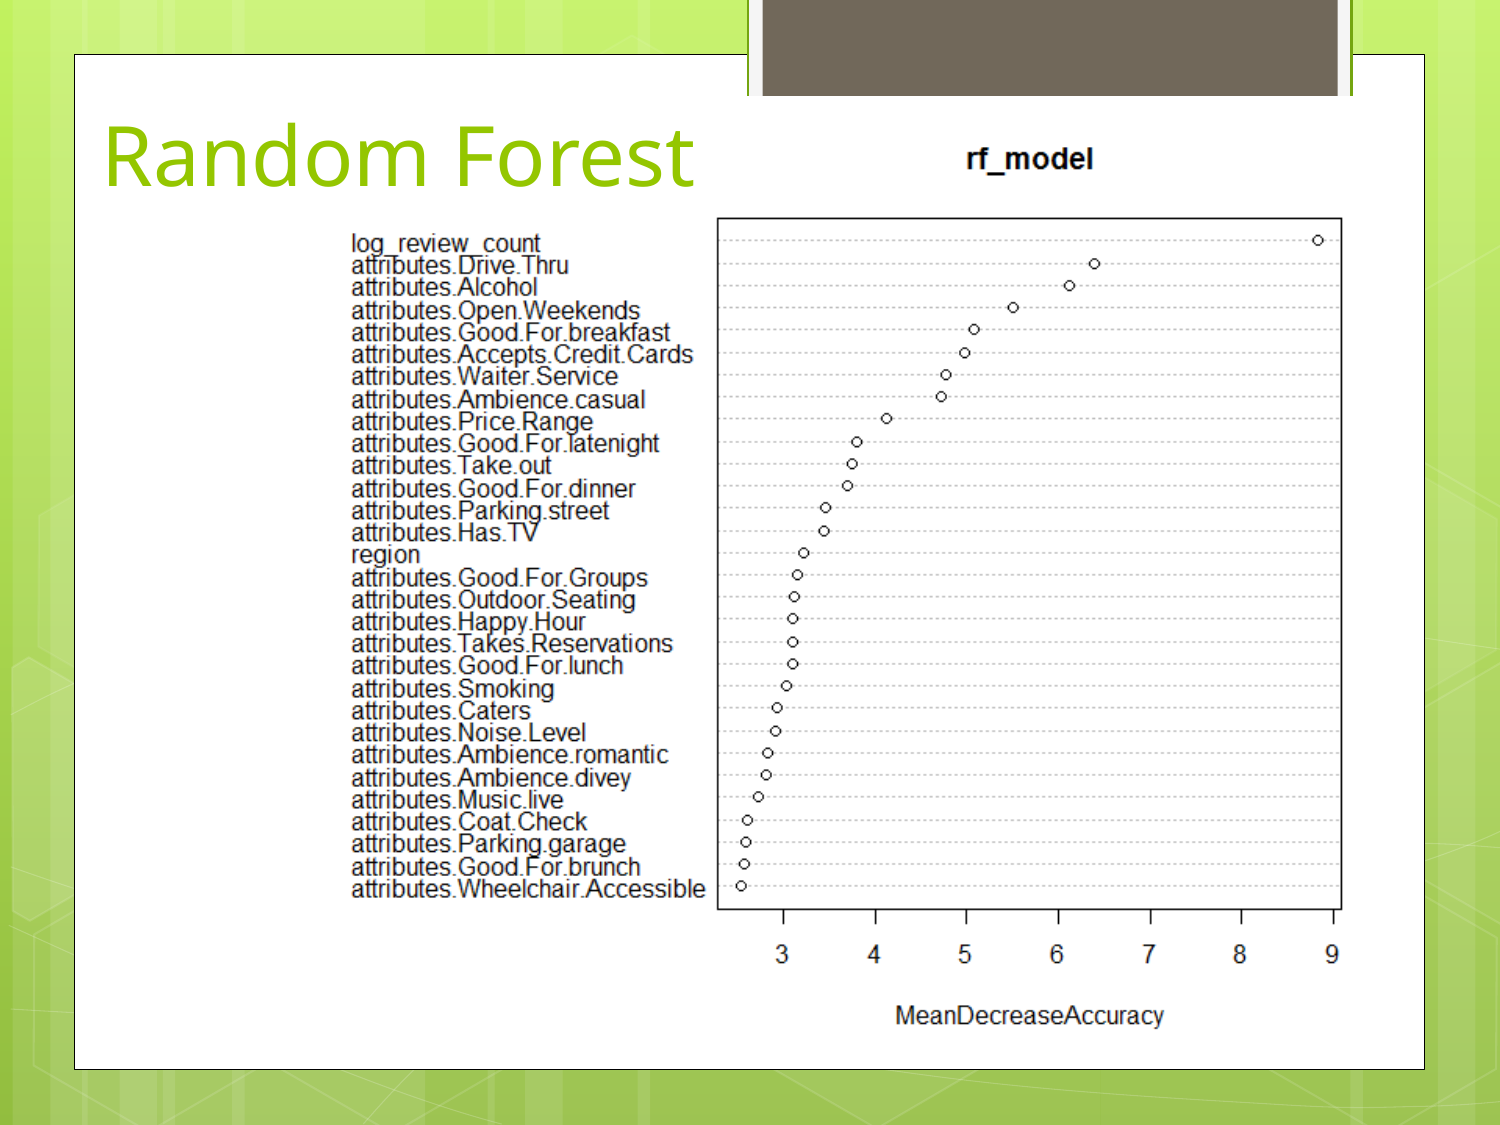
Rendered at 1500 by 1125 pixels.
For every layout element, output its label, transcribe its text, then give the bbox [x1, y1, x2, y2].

title Random Forest [86, 74, 1240, 211]
picture [288, 95, 1405, 1062]
